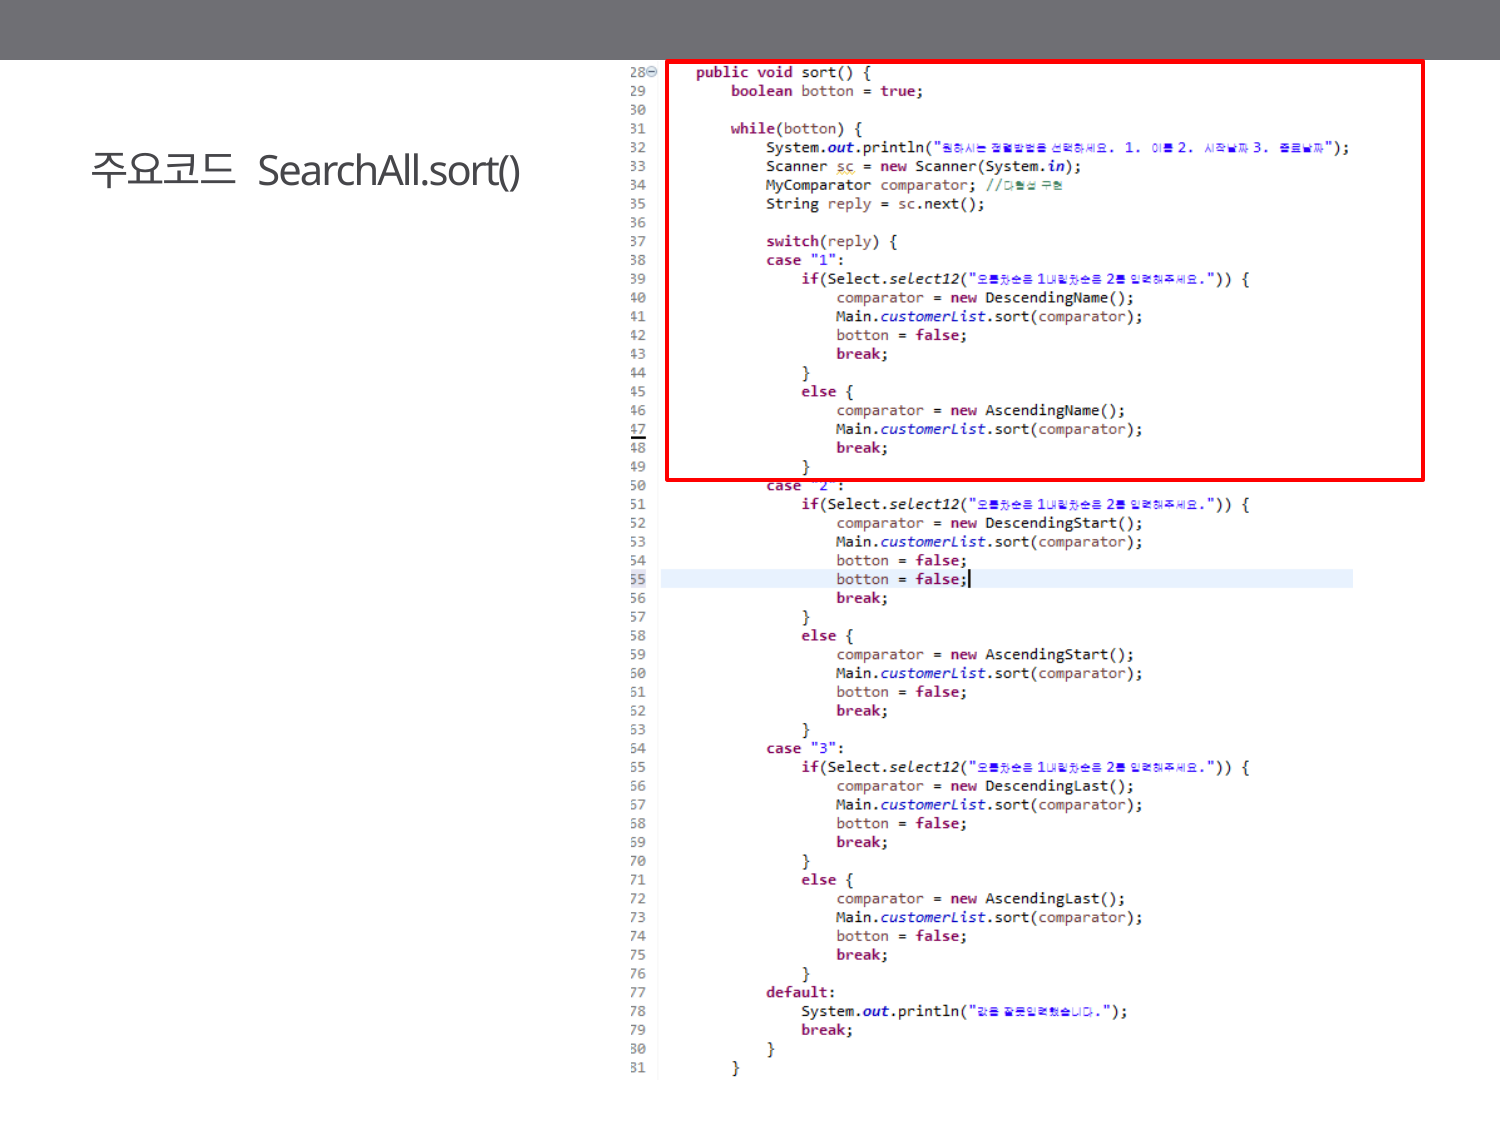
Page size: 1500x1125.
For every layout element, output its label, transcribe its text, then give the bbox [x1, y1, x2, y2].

title 주요코드 SearchAll.sort() [75, 87, 628, 250]
picture [631, 61, 1353, 1080]
text_box [1357, 59, 1425, 482]
